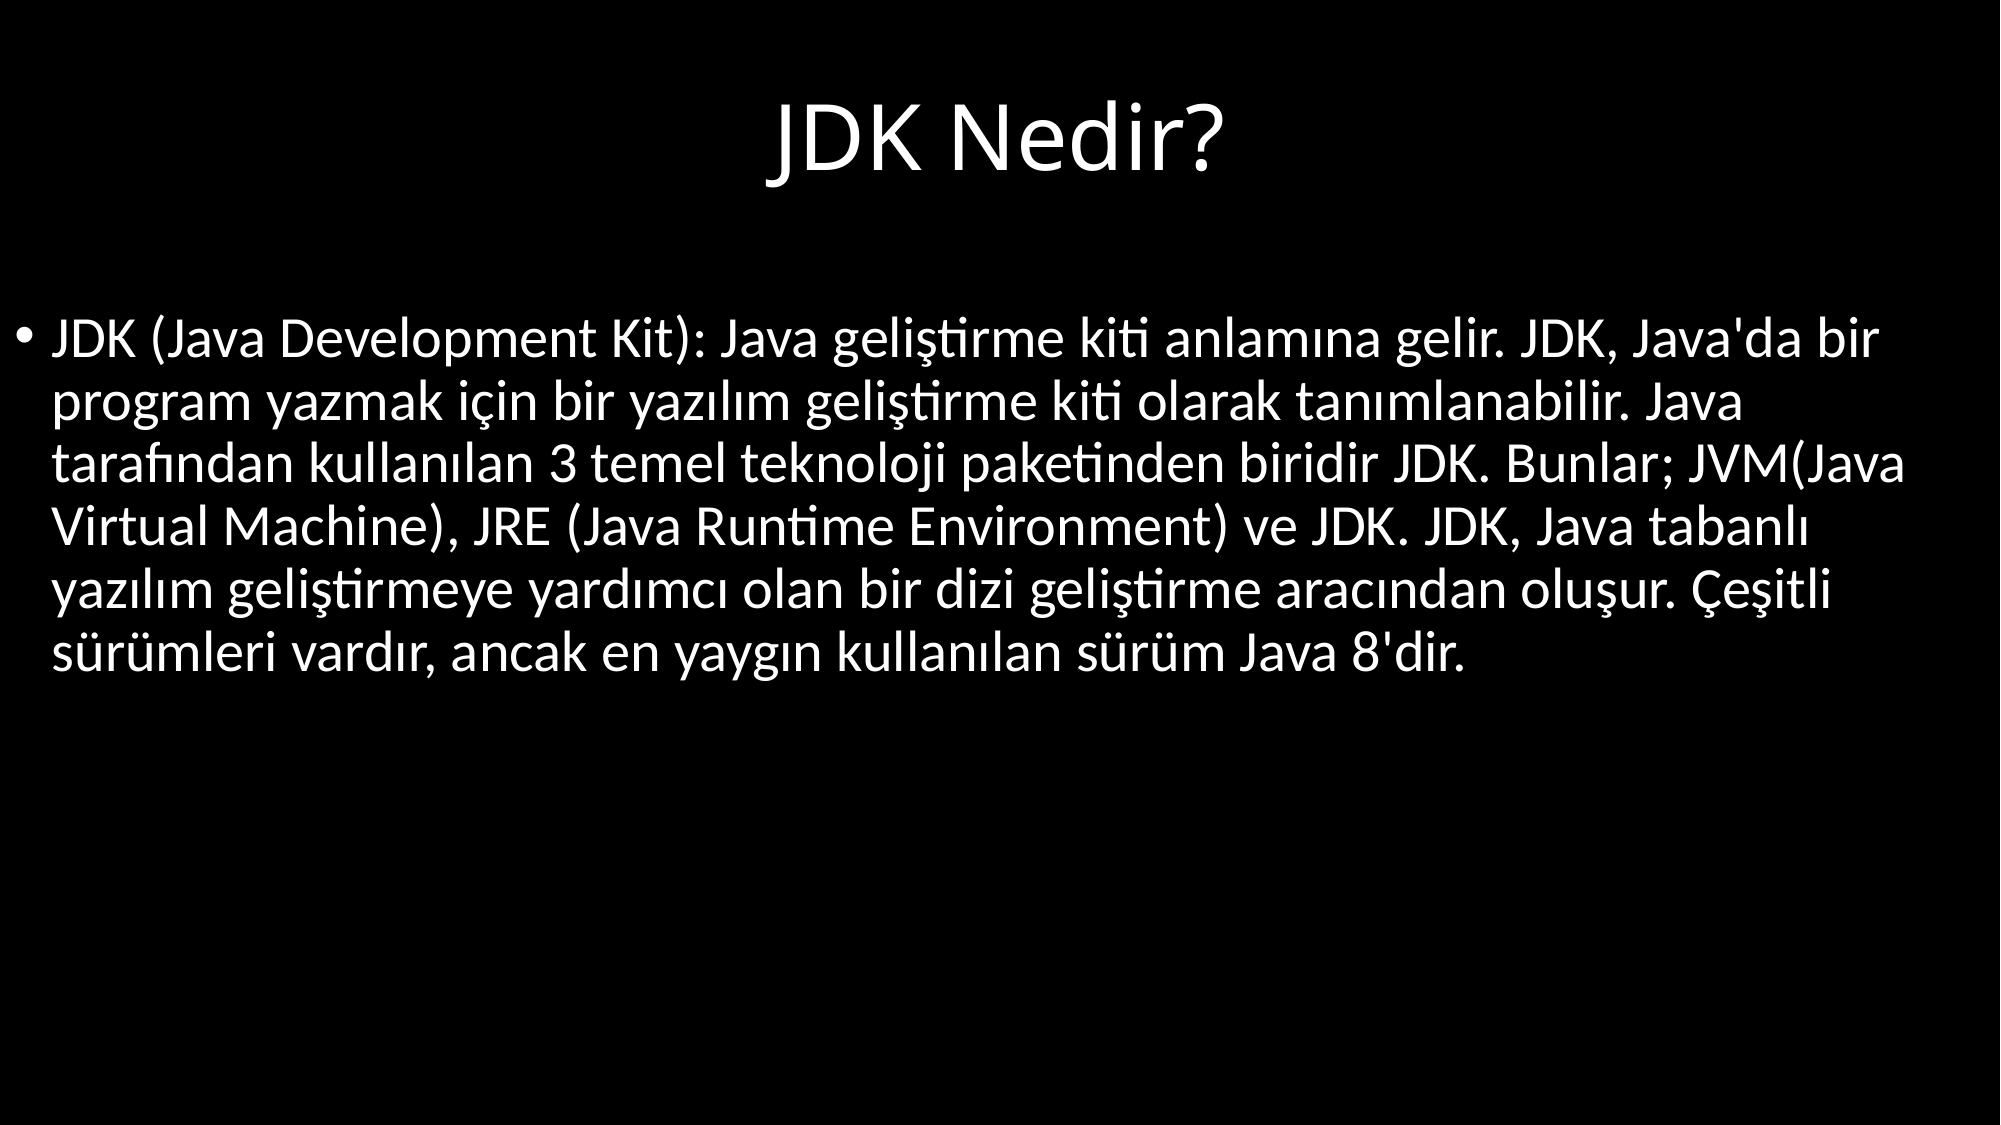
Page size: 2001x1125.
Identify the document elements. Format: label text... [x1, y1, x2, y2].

list JDK (Java Development Kit): Java geliştirme kiti anlamına gelir. JDK, Java'da bir program yazmak için bir yazılım geliştirme kiti olarak tanımlanabilir. Java tarafından kullanılan 3 temel teknoloji paketinden biridir JDK. Bunlar; JVM(Java Virtual Machine), JRE (Java Runtime Environment) ve JDK. JDK, Java tabanlı yazılım geliştirmeye yardımcı olan bir dizi geliştirme aracından oluşur. Çeşitli sürümleri vardır, ancak en yaygın kullanılan sürüm Java 8'dir. [0, 299, 2000, 1014]
title JDK Nedir? [0, 0, 2000, 281]
